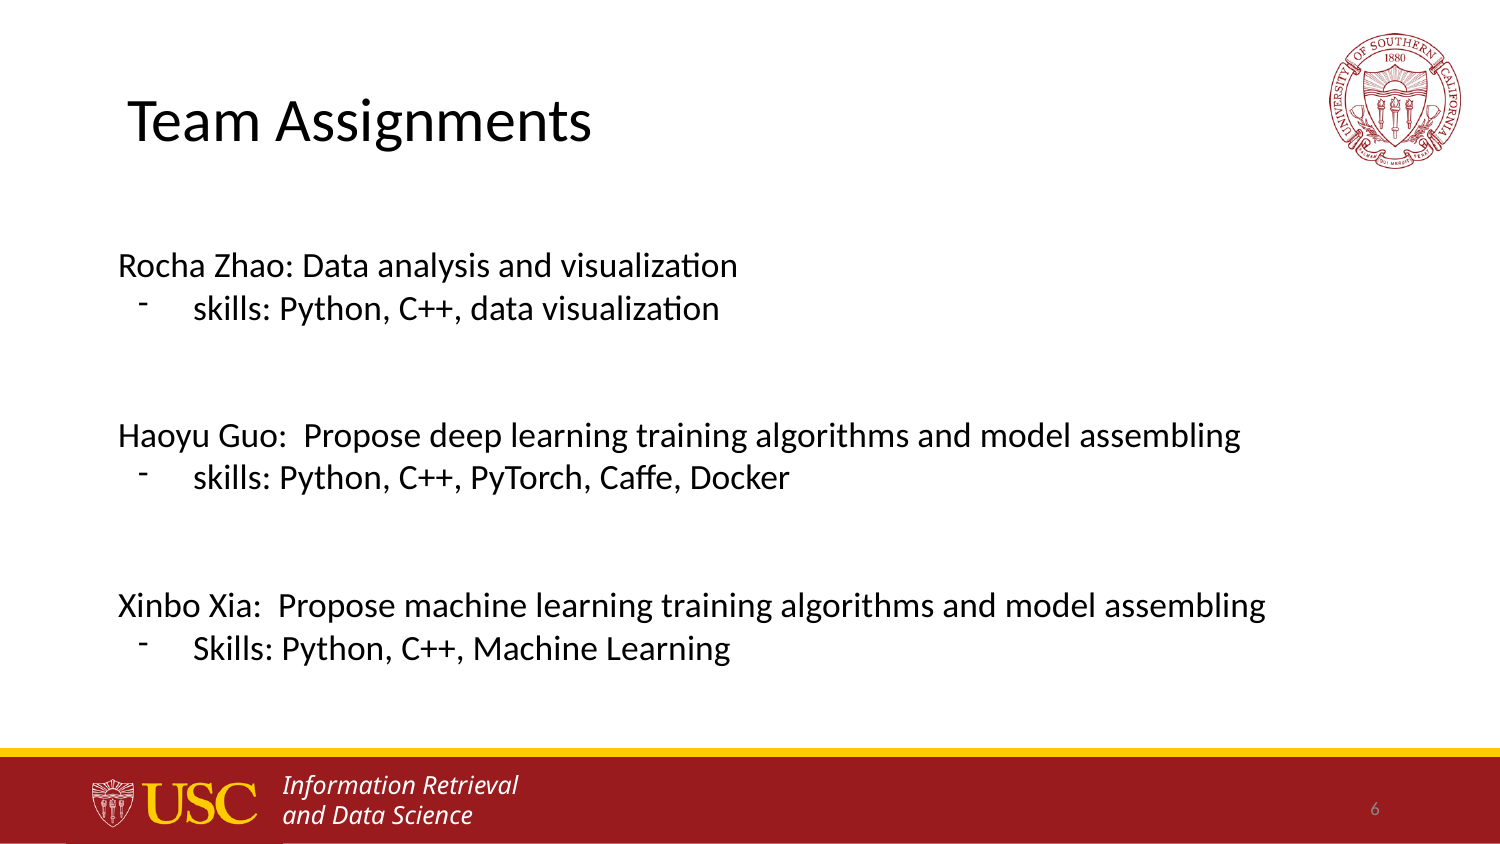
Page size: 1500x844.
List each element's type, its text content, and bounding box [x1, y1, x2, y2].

title Team Assignments [49, 73, 672, 168]
slide_number ‹#› [1319, 785, 1395, 831]
picture [66, 762, 283, 844]
text_box Rocha Zhao: Data analysis and visualization skills: Python, C++, data visualization Haoyu Guo: Propose deep learning training algorithms and model assembling skills: Python, C++, PyTorch, Caffe, Docker Xinbo Xia: Propose machine learning training algorithms and model assembling Skills: Python, C++, Machine Learning [103, 226, 1397, 672]
picture [1329, 33, 1461, 169]
